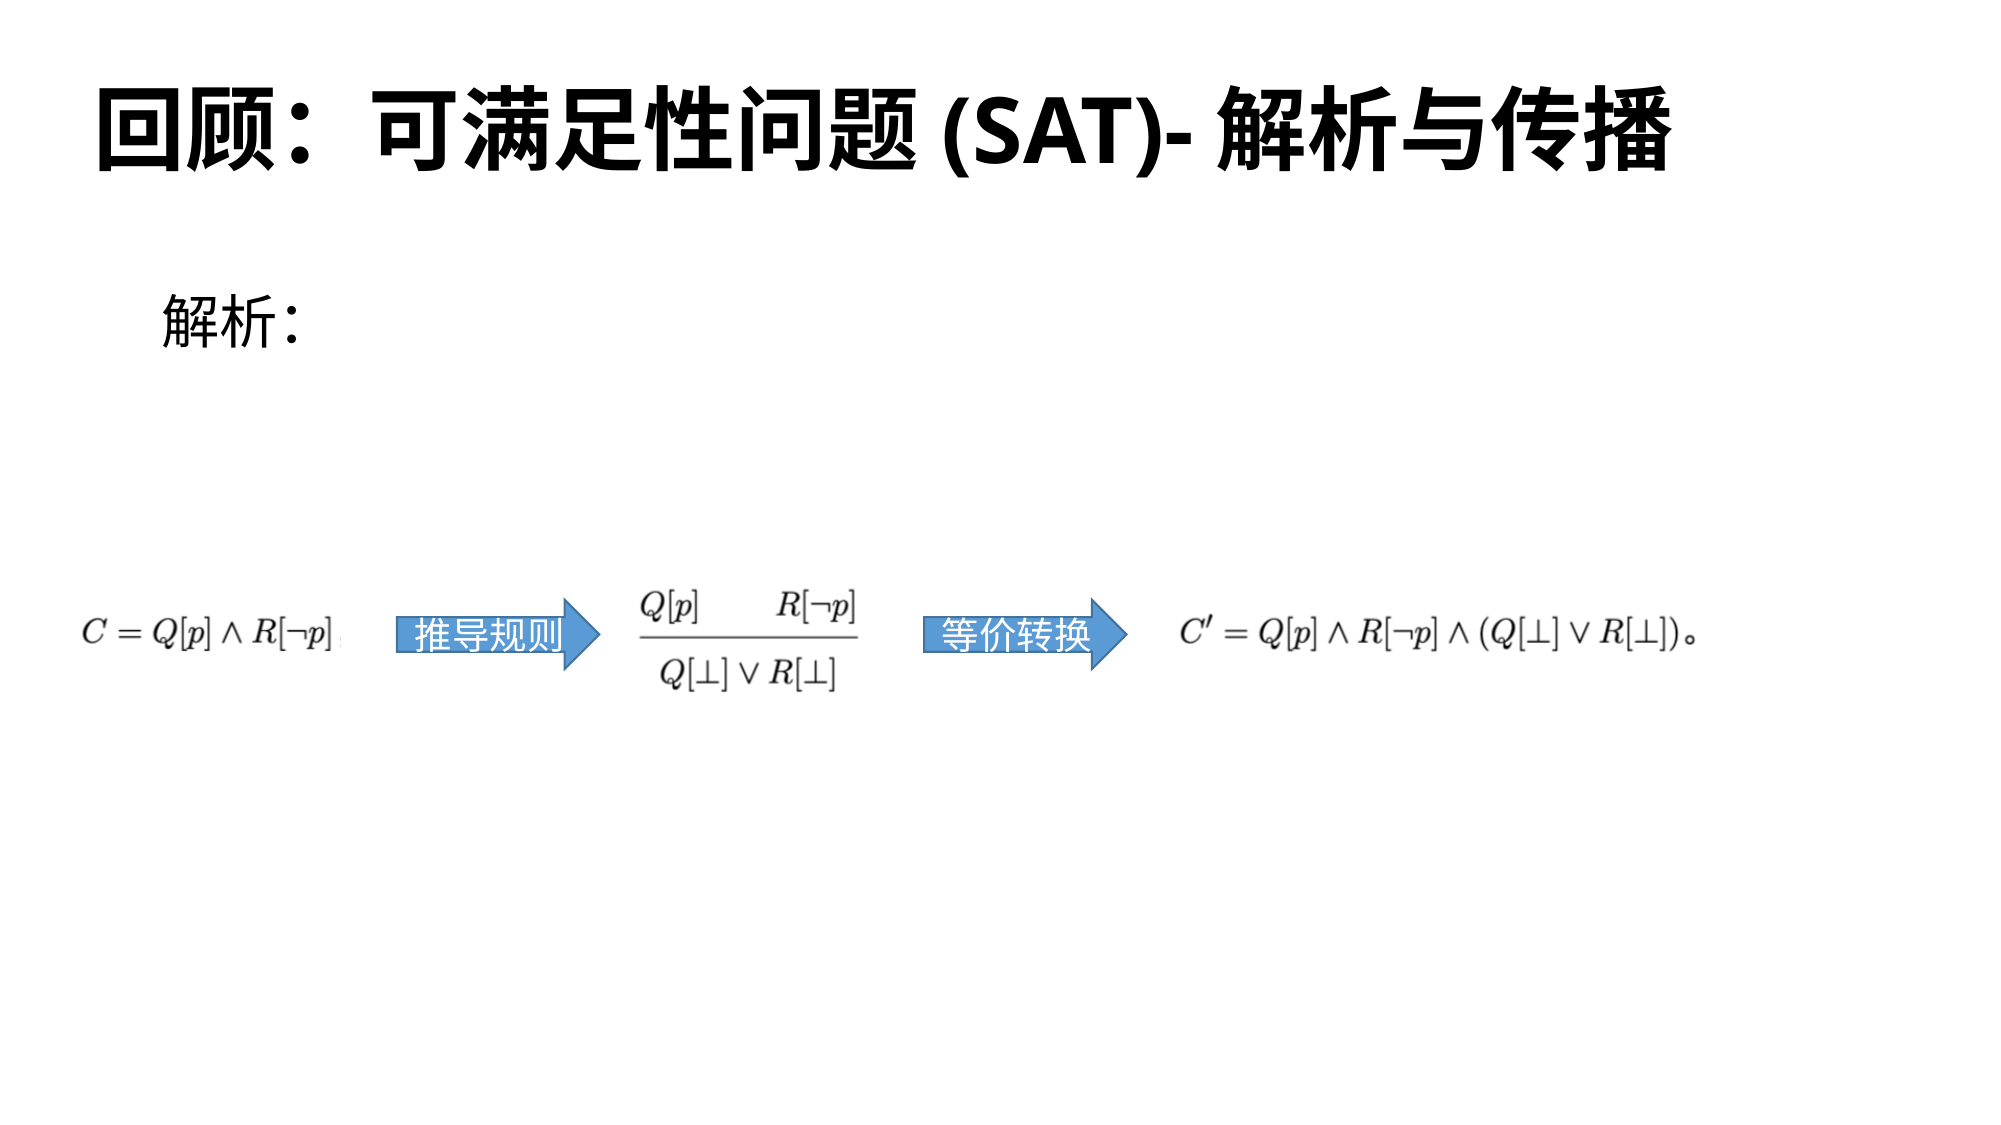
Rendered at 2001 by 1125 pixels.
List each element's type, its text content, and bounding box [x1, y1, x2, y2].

picture [71, 587, 341, 673]
picture [1144, 584, 1724, 685]
text_box 推导规则 [395, 597, 579, 672]
picture [579, 551, 907, 718]
text_box 等价转换 [923, 597, 1128, 672]
title 回顾：可满足性问题(SAT)-解析与传播 [78, 25, 1804, 243]
text_box 解析： [146, 277, 341, 363]
